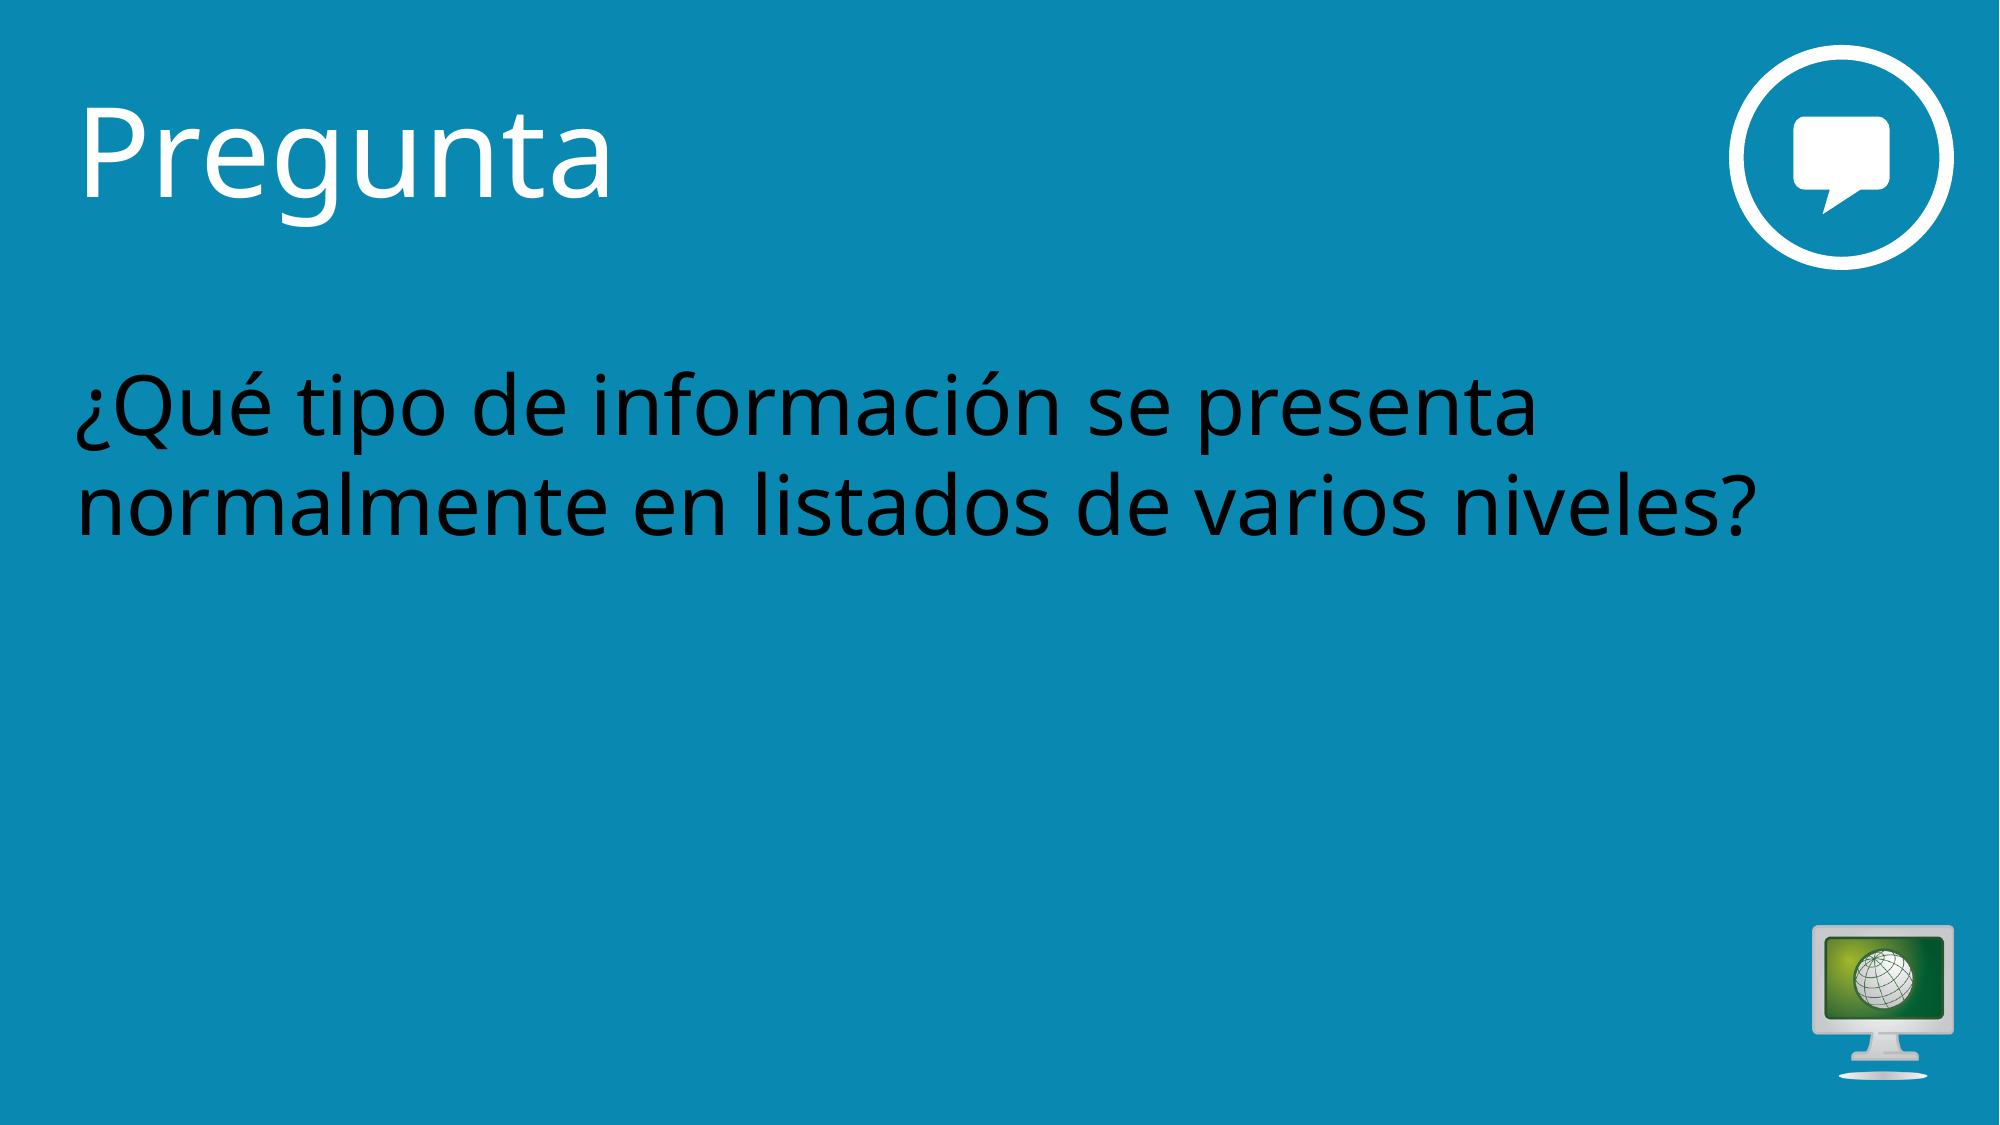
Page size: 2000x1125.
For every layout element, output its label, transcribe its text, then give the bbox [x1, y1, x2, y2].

picture [1840, 1072, 1926, 1079]
picture [1813, 926, 1953, 1060]
list ¿Qué tipo de información se presenta normalmente en listados de varios niveles? [45, 345, 1920, 563]
